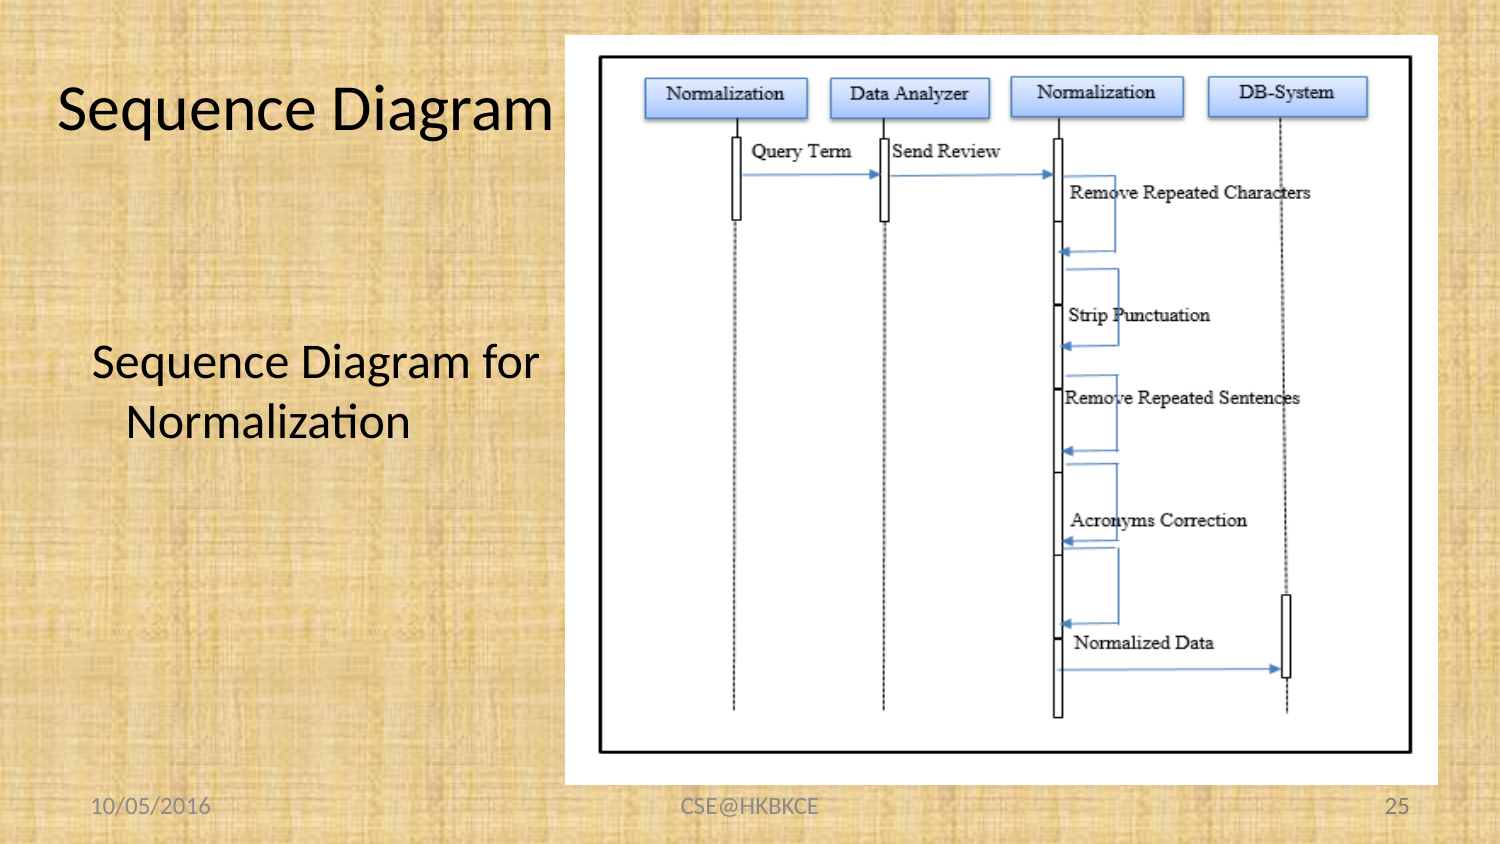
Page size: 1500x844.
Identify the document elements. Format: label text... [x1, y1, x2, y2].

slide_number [75, 782, 425, 827]
title Sequence Diagram [12, 33, 565, 175]
picture [0, 0, 1500, 844]
footer CSE@HKBKCE [512, 782, 988, 827]
slide_number 25 [1074, 793, 1425, 827]
text_box Sequence Diagram for Normalization [77, 320, 559, 456]
